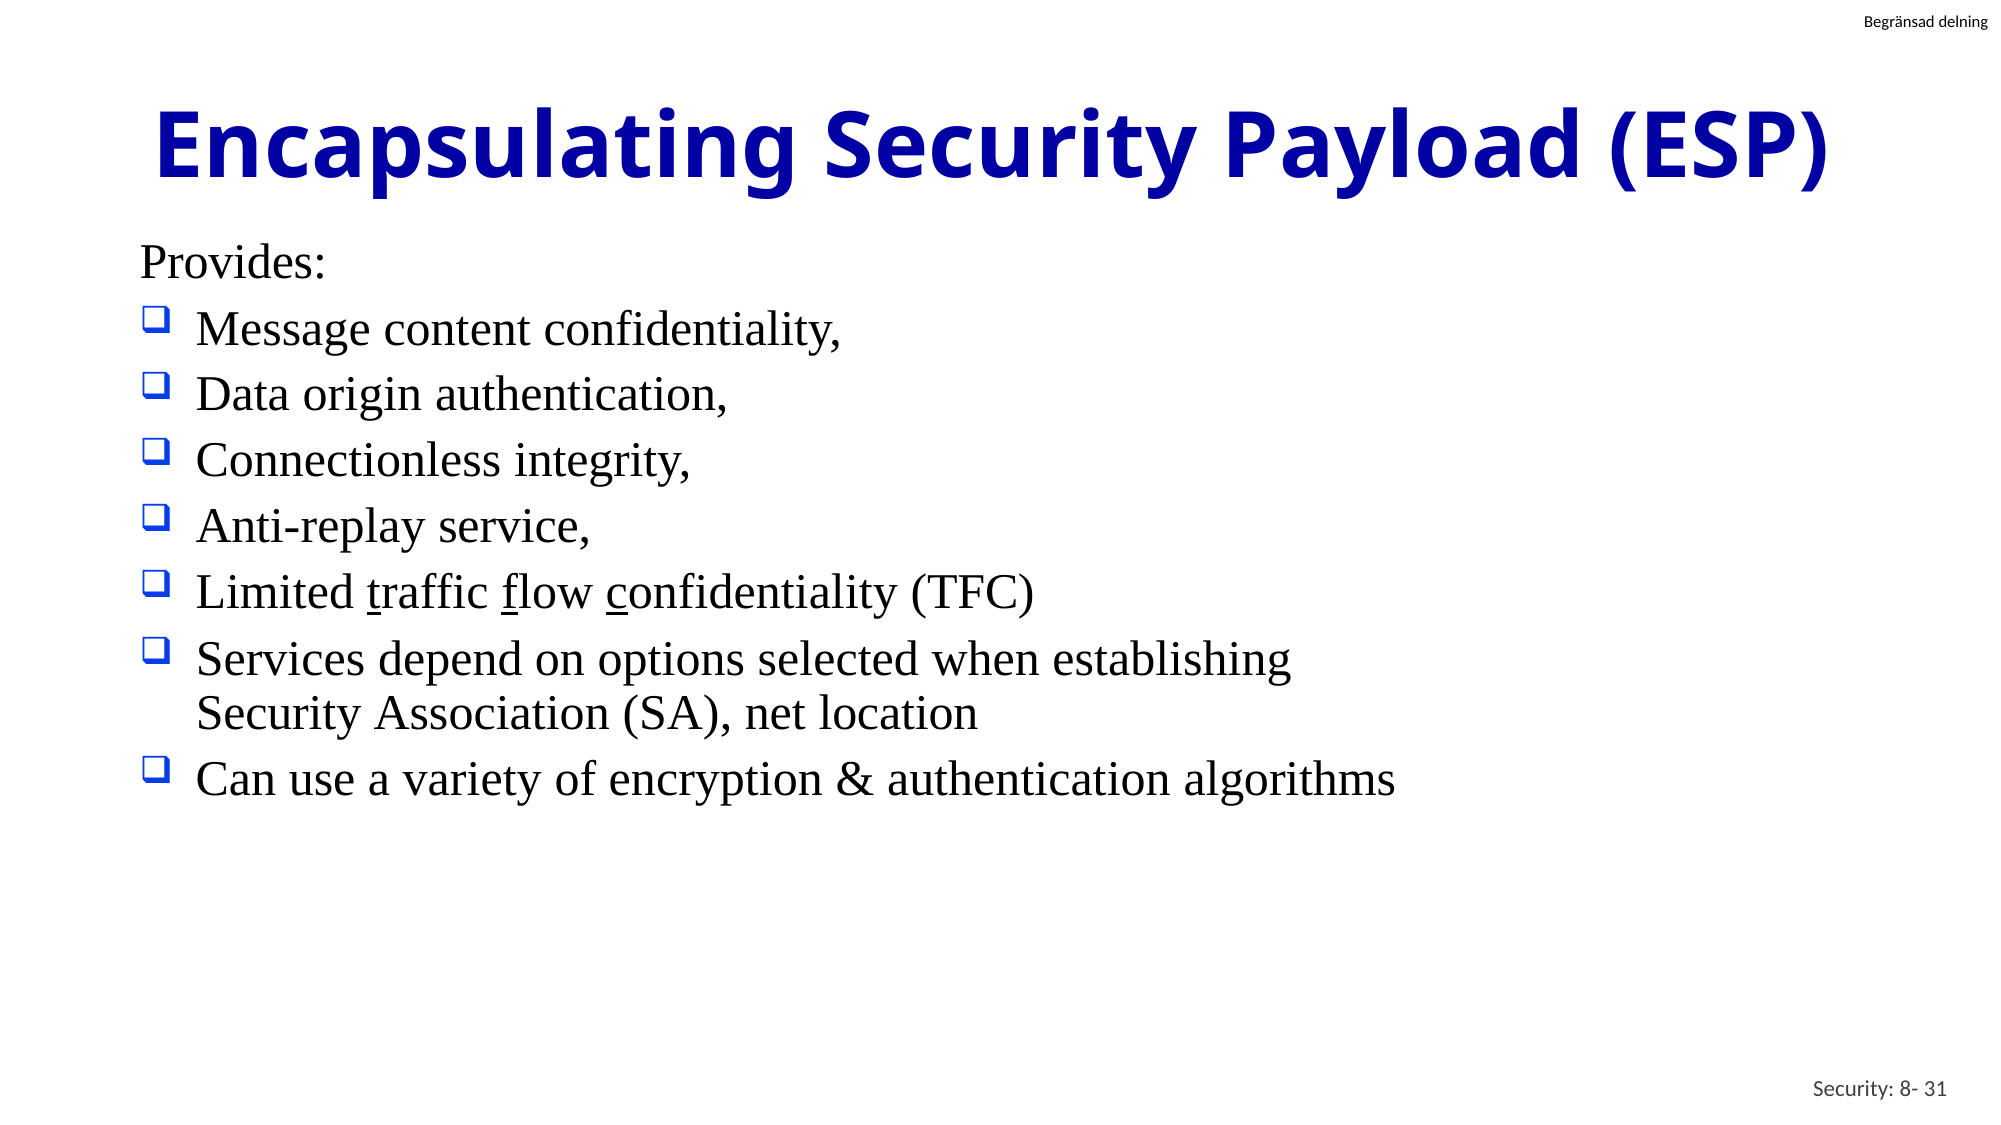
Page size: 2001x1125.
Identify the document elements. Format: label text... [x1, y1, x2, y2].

title Encapsulating Security Payload (ESP) [137, 74, 1863, 221]
slide_number Security: 8- 31 [1512, 1056, 1963, 1117]
text_box Provides: Message content confidentiality, Data origin authentication, Connectionless integrity, Anti-replay service, Limited traffic flow confidentiality (TFC) Services depend on options selected when establishing Security Association (SA), net location Can use a variety of encryption & authentication algorithms [137, 220, 1471, 805]
